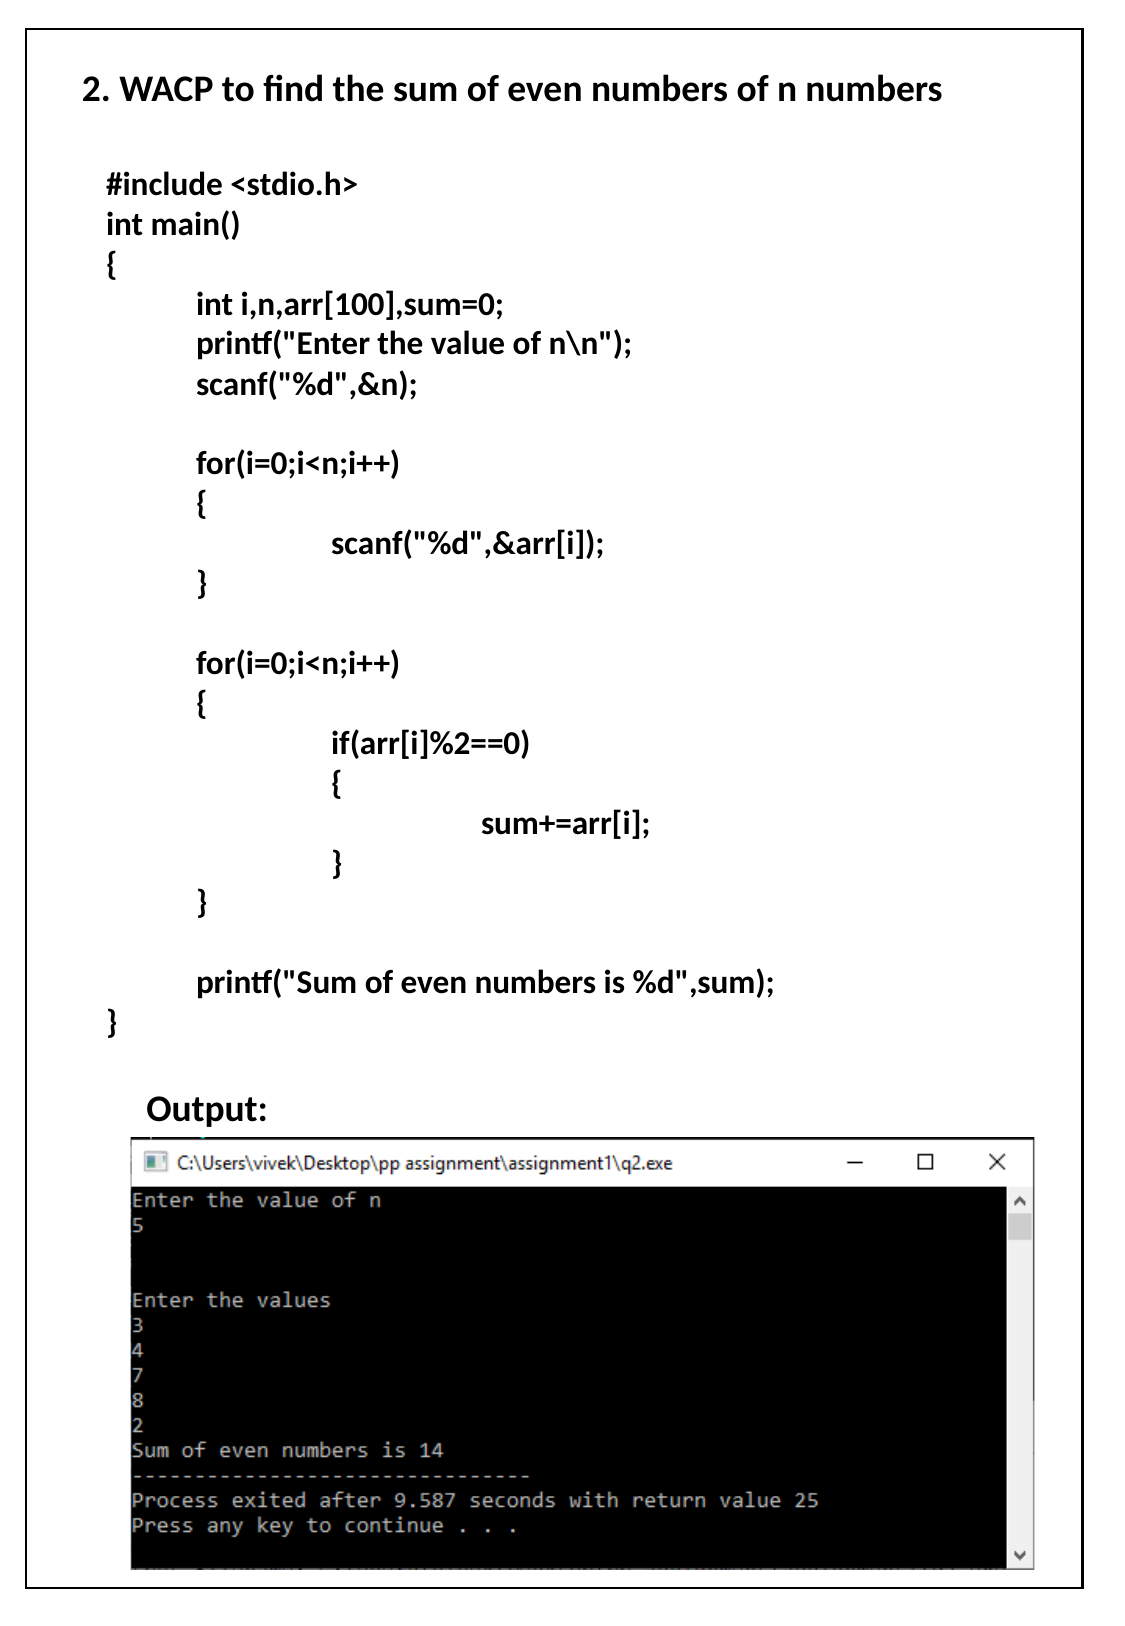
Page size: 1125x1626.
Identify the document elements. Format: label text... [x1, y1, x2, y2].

text_box Output: [131, 1076, 283, 1137]
text_box [25, 28, 1084, 1589]
text_box 2. WACP to find the sum of even numbers of n numbers [67, 56, 960, 117]
picture [130, 1137, 1035, 1571]
